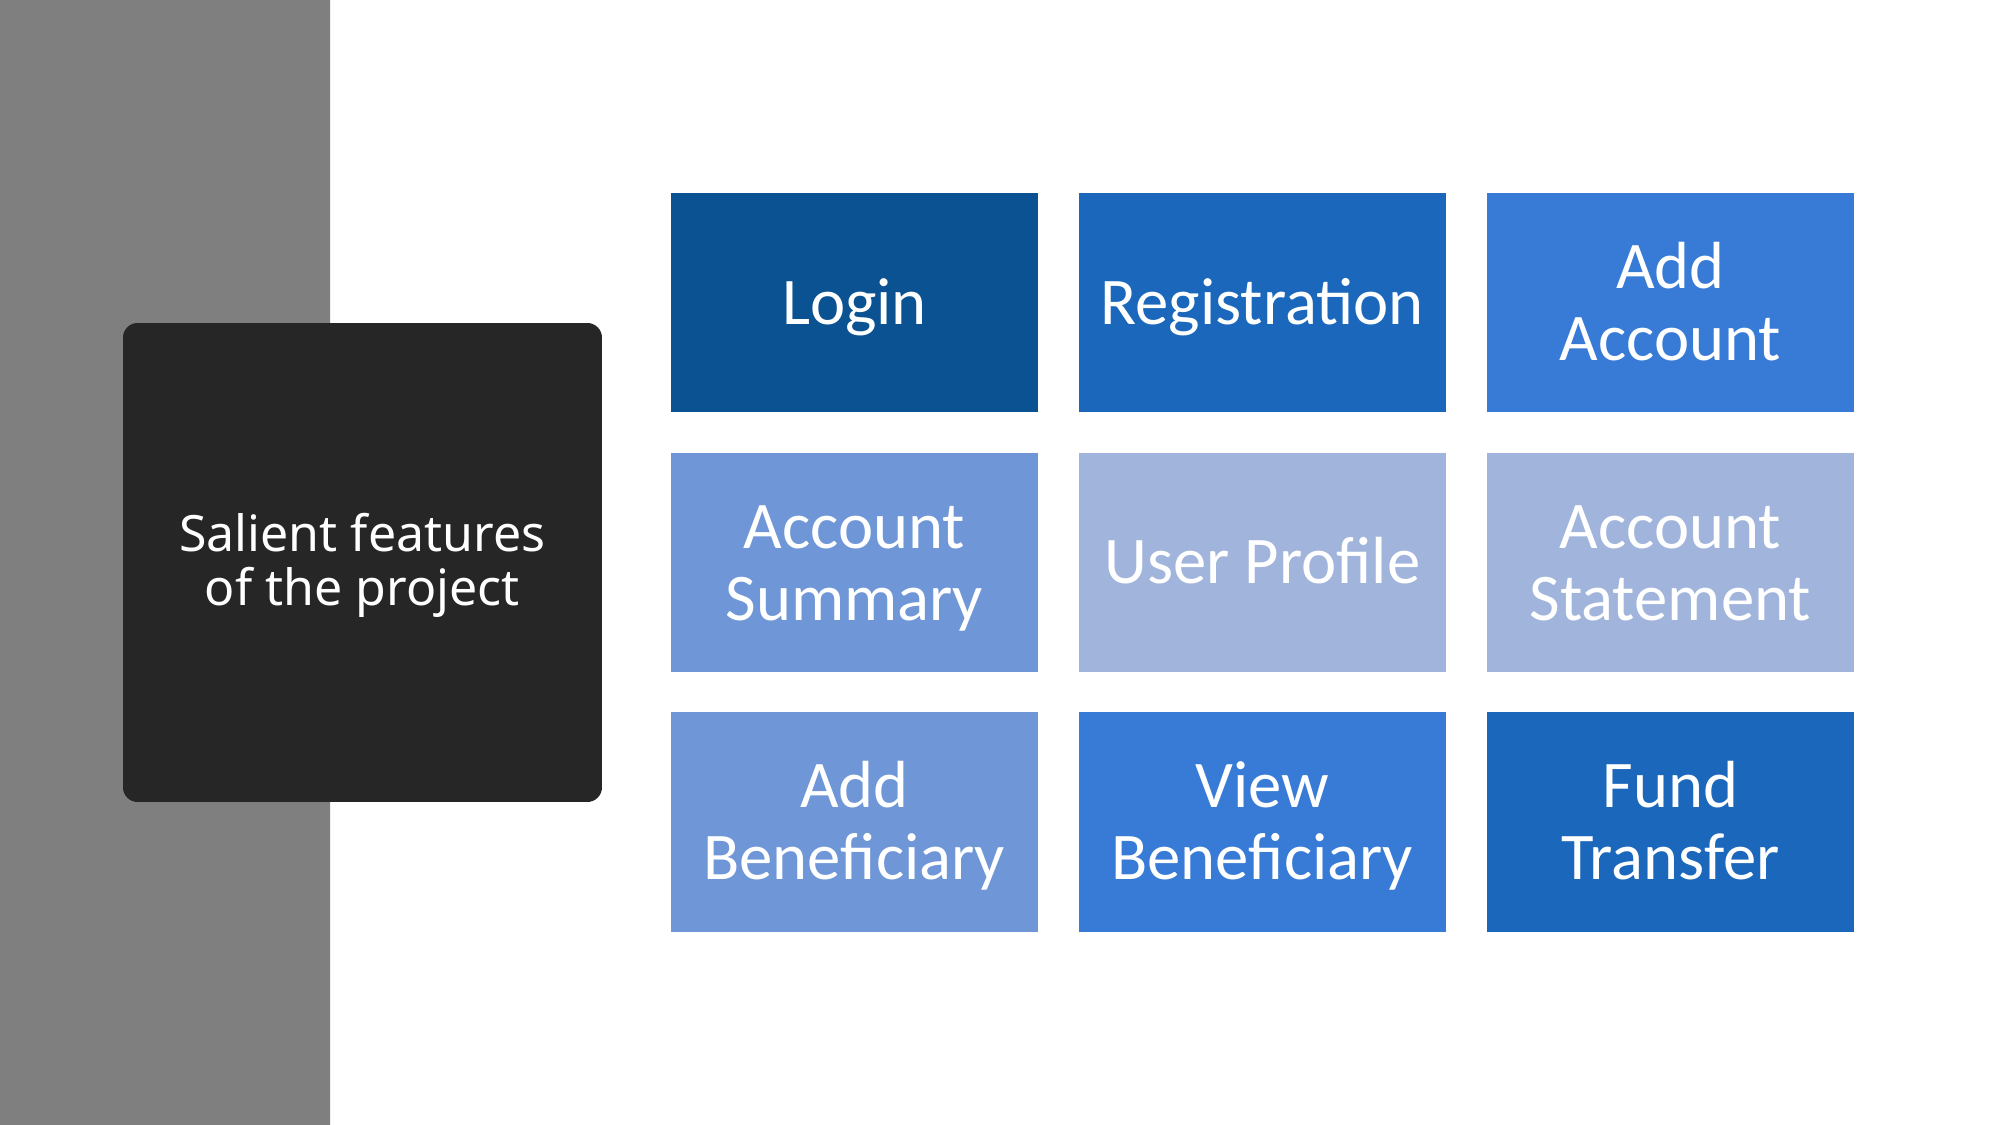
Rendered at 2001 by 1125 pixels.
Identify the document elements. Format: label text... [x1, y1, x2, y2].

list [662, 191, 1863, 934]
title Salient features of the project [137, 337, 588, 788]
text_box [0, 0, 331, 1125]
